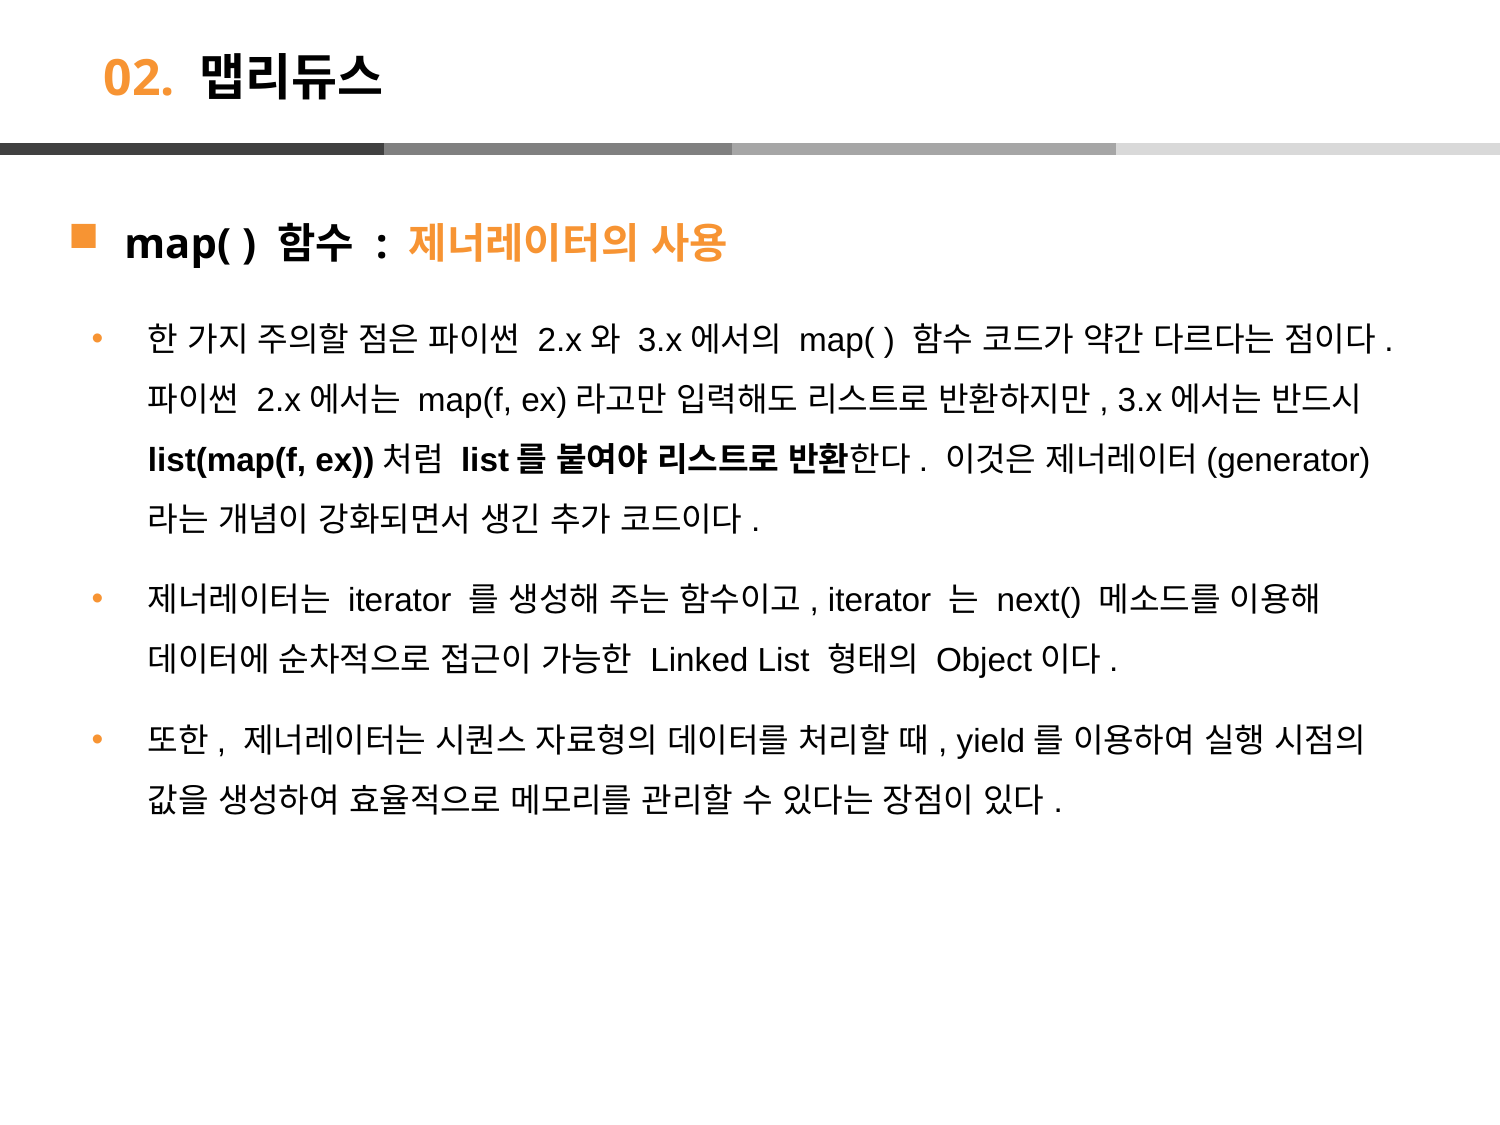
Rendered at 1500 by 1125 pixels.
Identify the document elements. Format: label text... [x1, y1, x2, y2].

list map( ) 함수 : 제너레이터의 사용 [52, 184, 1400, 280]
title 02. 맵리듀스 [88, 30, 1211, 121]
text_box 한 가지 주의할 점은 파이썬 2.x와 3.x에서의 map( ) 함수 코드가 약간 다르다는 점이다. 파이썬 2.x에서는 map(f, ex)라고만 입력해도 리스트로 반환하지만, 3.x에서는 반드시 list(map(f, ex))처럼 list를 붙여야 리스트로 반환한다. 이것은 제너레이터(generator)라는 개념이 강화되면서 생긴 추가 코드이다. 제너레이터는 iterator 를 생성해 주는 함수이고, iterator 는 next() 메소드를 이용해 데이터에 순차적으로 접근이 가능한 Linked List 형태의 Object이다. 또한, 제너레이터는 시퀀스 자료형의 데이터를 처리할 때, yield를 이용하여 실행 시점의 값을 생성하여 효율적으로 메모리를 관리할 수 있다는 장점이 있다. [76, 290, 1412, 929]
